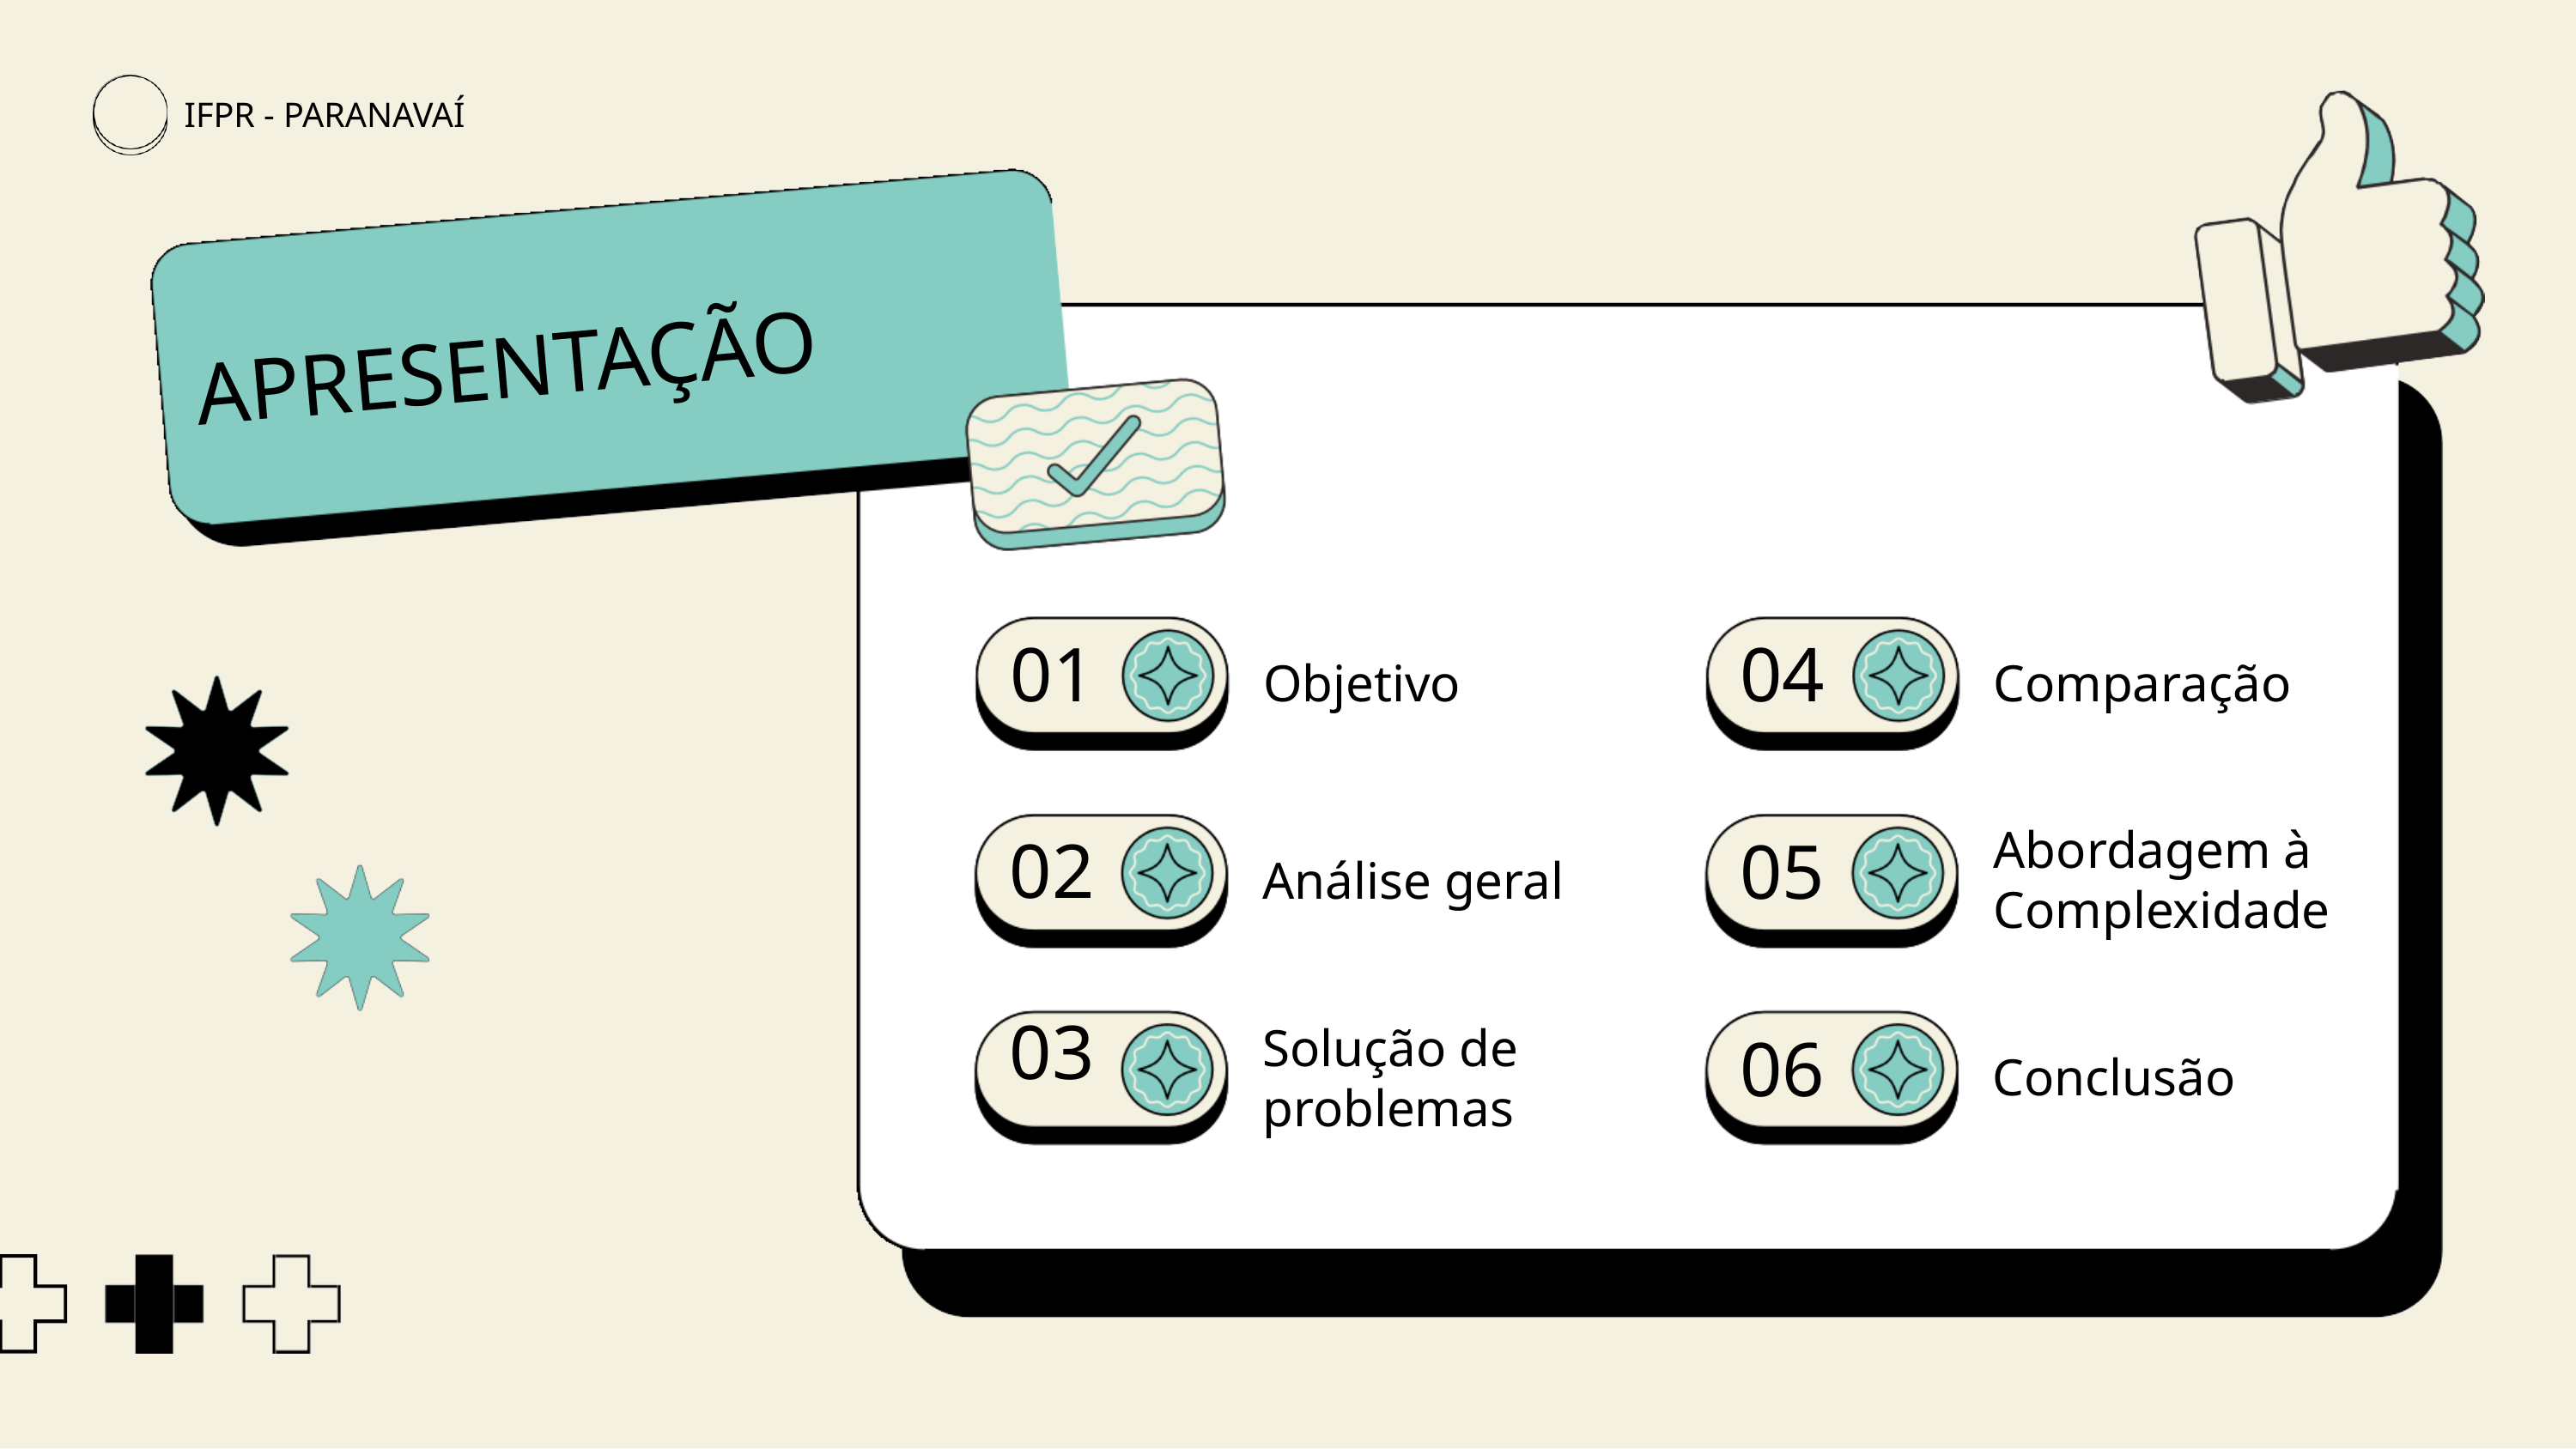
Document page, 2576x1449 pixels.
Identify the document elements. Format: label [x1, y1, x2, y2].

text_box [0, 1254, 68, 1354]
picture [93, 75, 2485, 1354]
